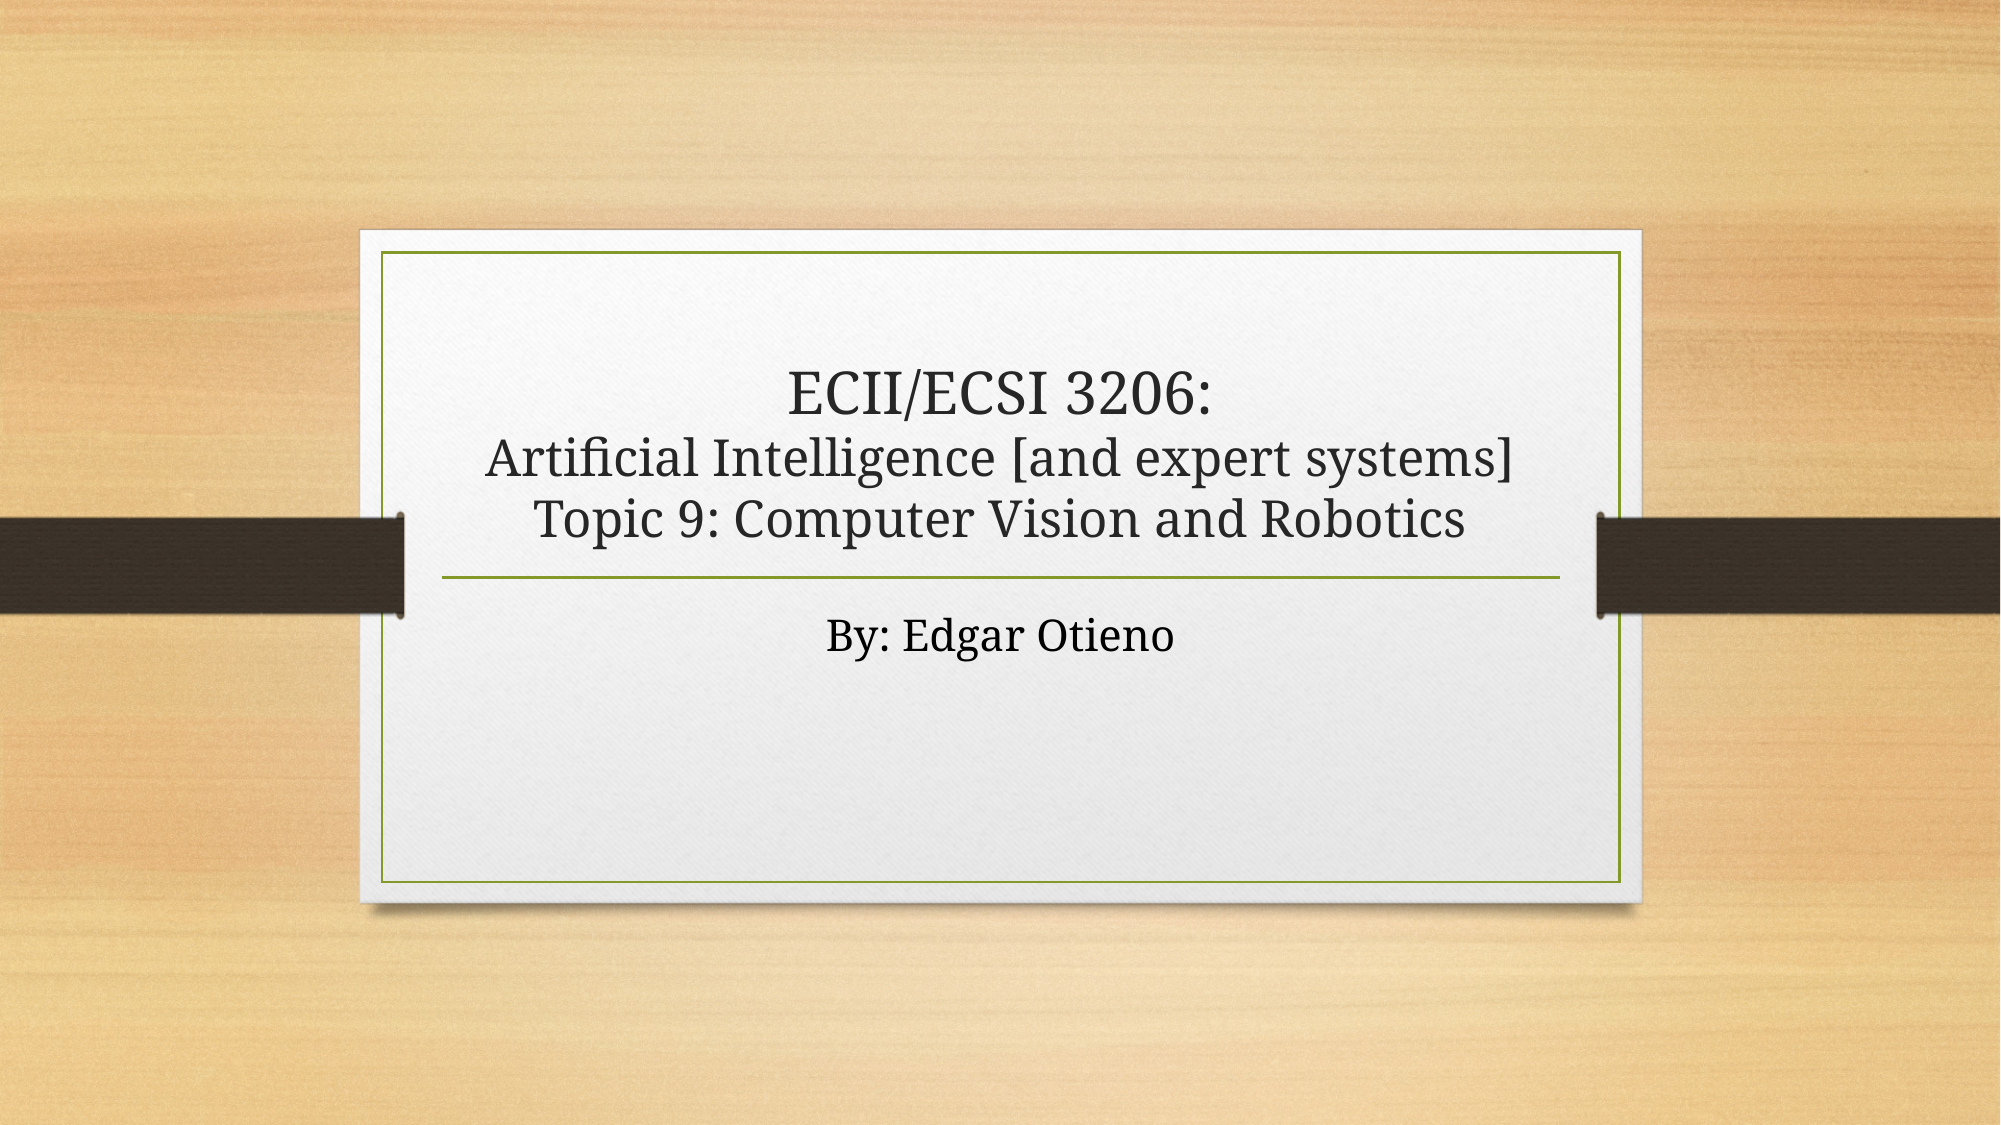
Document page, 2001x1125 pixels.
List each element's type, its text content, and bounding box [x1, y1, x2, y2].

title ECII/ECSI 3206: Artificial Intelligence [and expert systems] Topic 9: Computer Vision and Robotics [441, 306, 1560, 556]
picture [0, 0, 2001, 1125]
subtitle By: Edgar Otieno [441, 600, 1560, 817]
